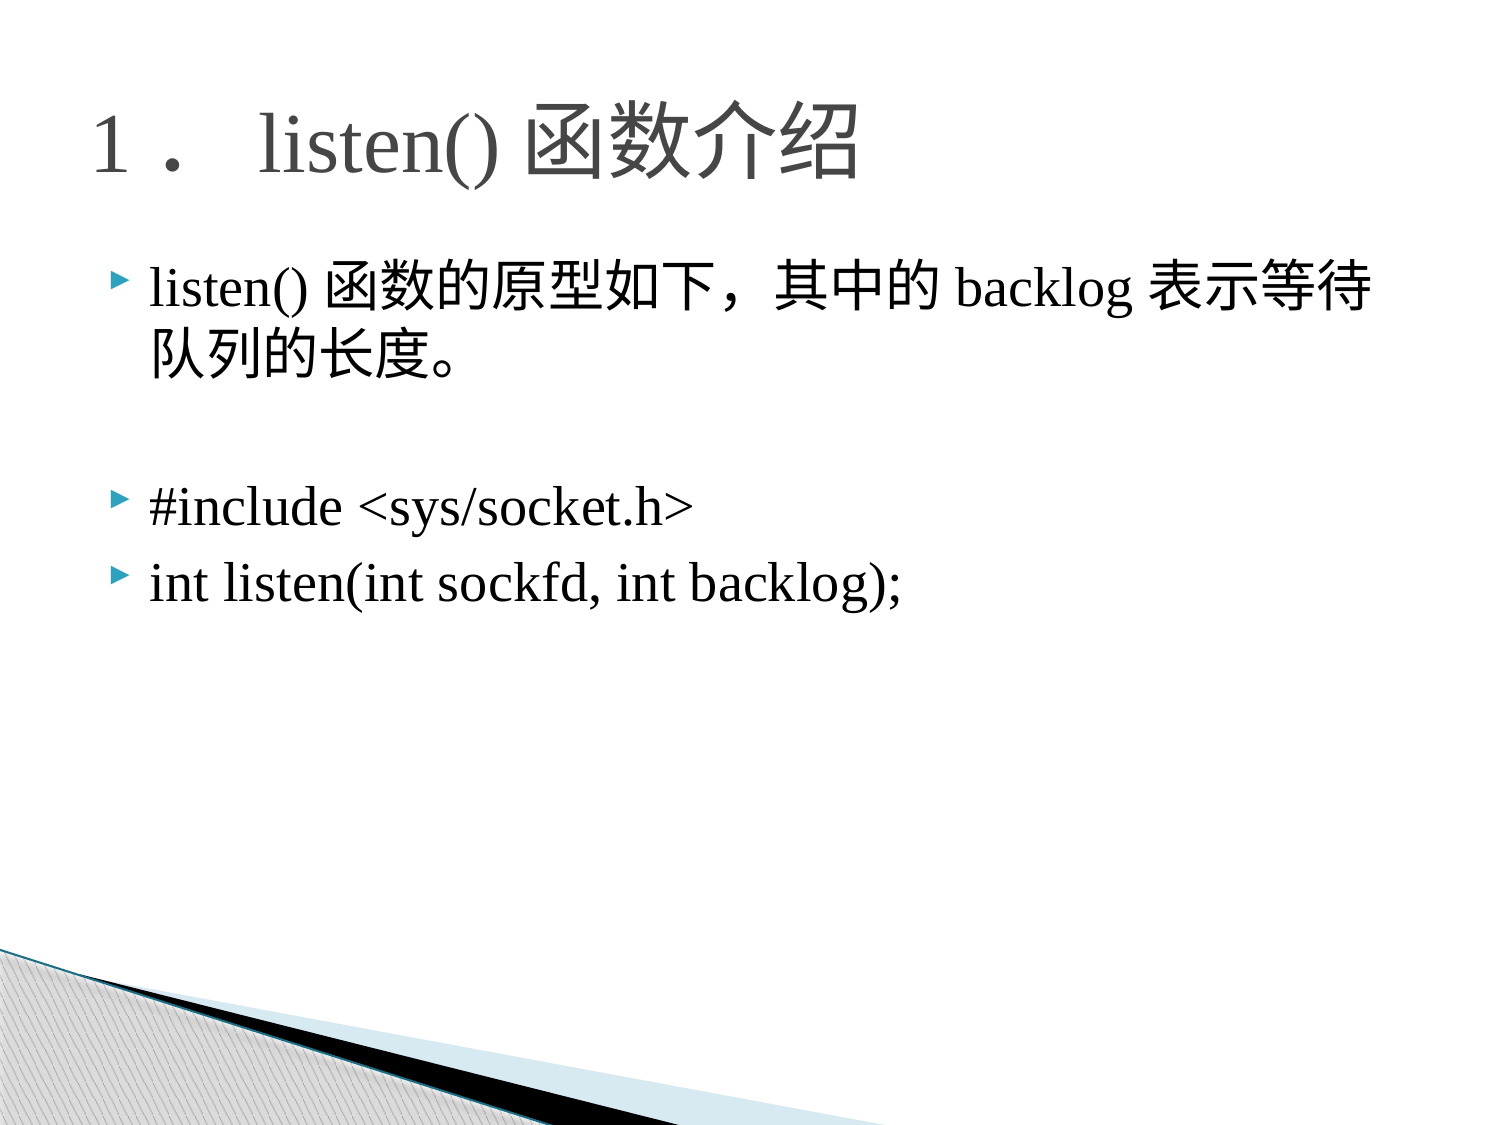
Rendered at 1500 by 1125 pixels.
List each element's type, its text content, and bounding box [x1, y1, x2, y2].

list listen()函数的原型如下，其中的backlog表示等待队列的长度。 #include <sys/socket.h> int listen(int sockfd, int backlog); [75, 243, 1425, 986]
title 1．listen()函数介绍 [75, 45, 1425, 233]
